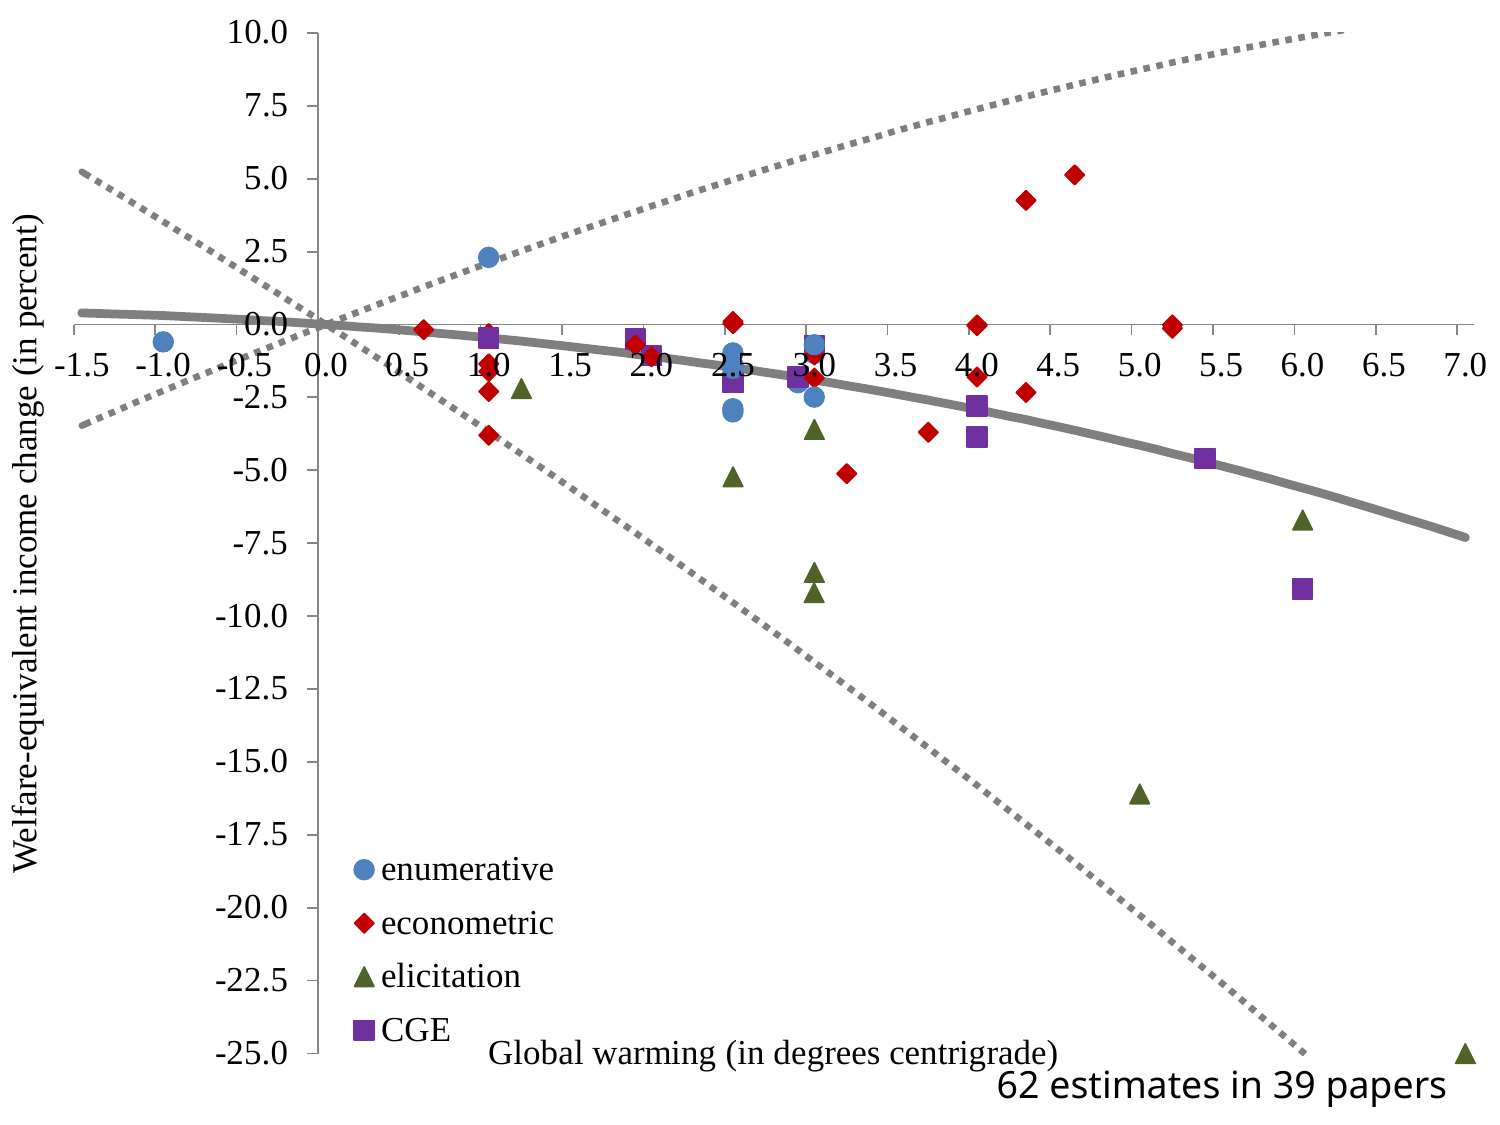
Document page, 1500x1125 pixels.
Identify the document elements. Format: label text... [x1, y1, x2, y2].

picture [0, 0, 1500, 1075]
text_box 62 estimates in 39 papers [981, 1075, 1463, 1114]
